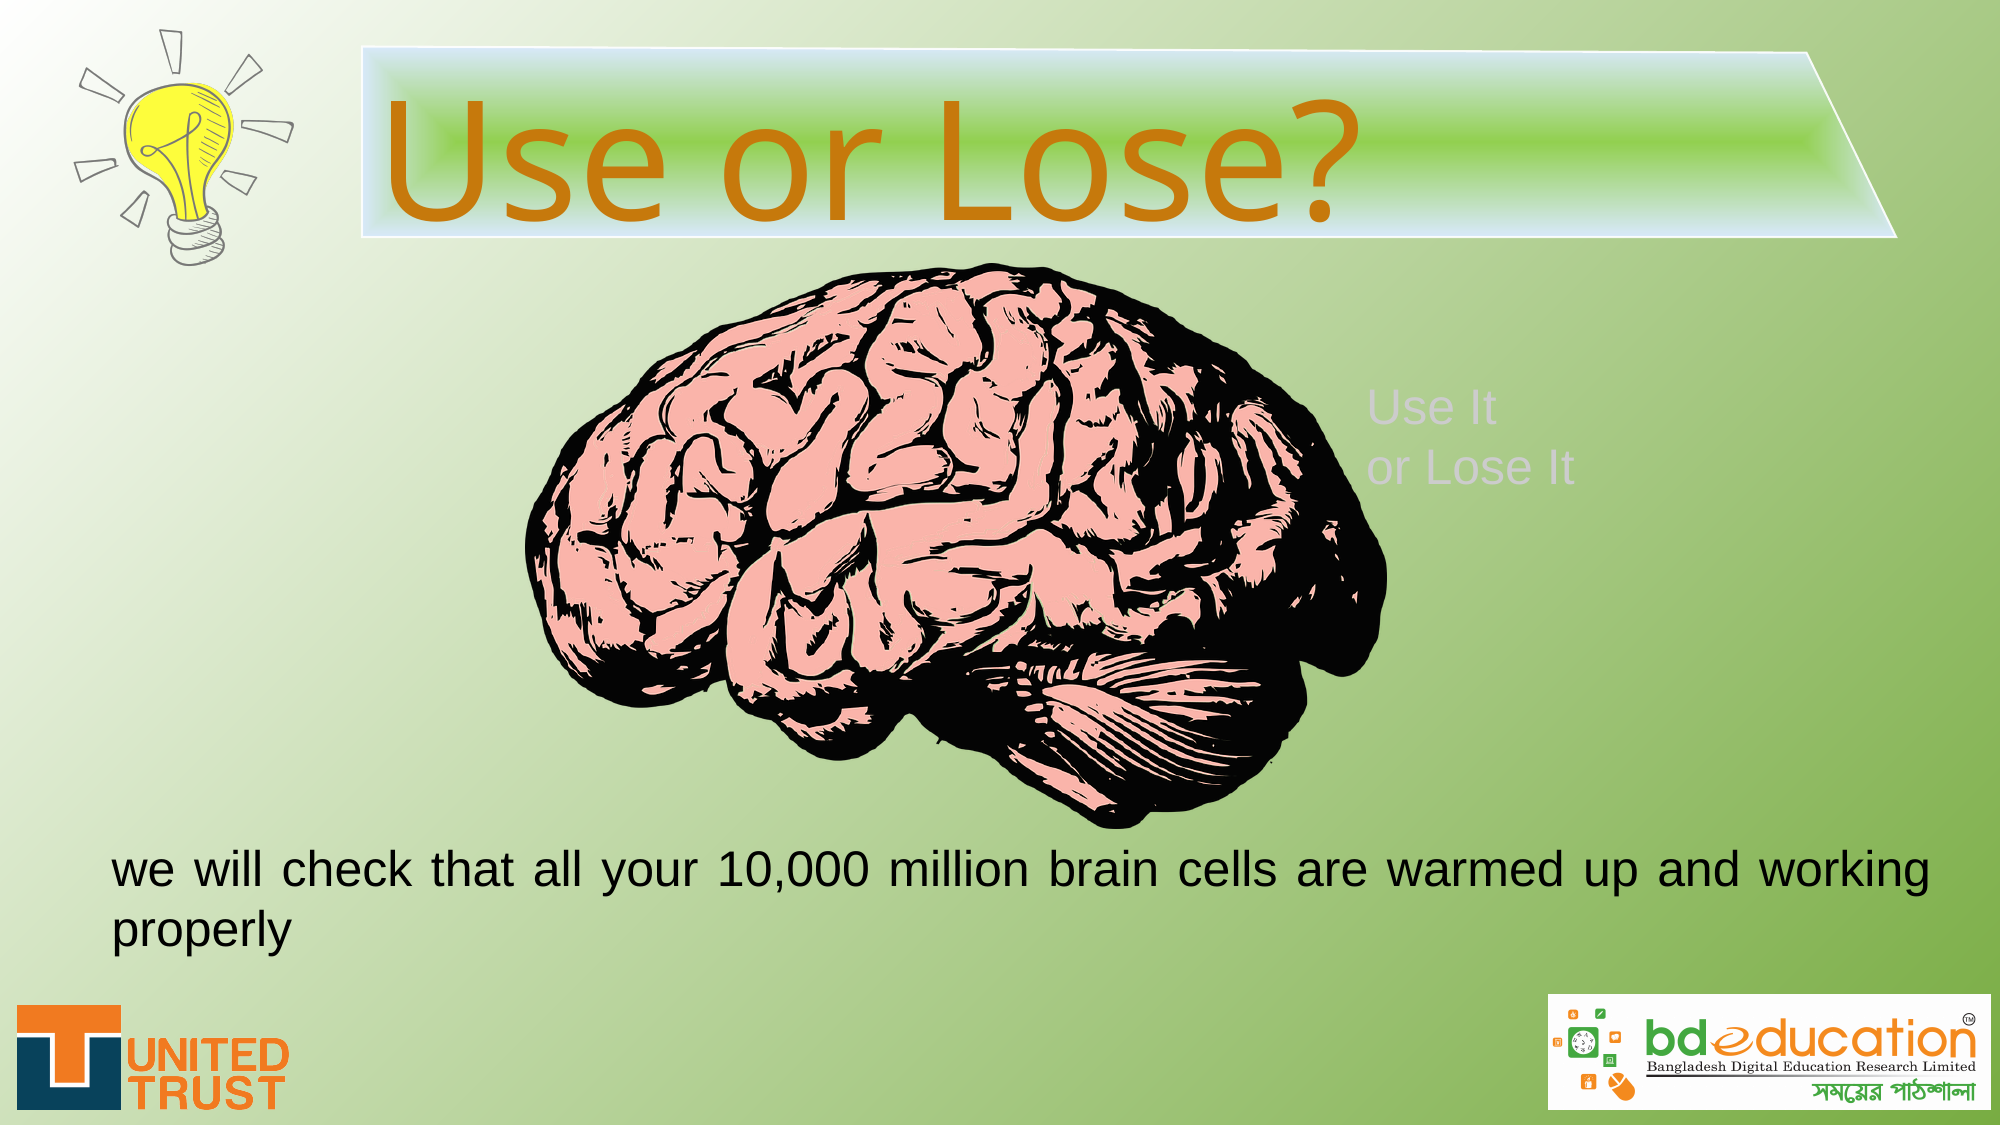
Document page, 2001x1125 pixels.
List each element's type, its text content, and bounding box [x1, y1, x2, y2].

picture [1548, 994, 1991, 1110]
text_box Use It or Lose It [1387, 366, 1743, 502]
picture [17, 0, 362, 326]
text_box we will check that all your 10,000 million brain cells are warmed up and working properly [96, 828, 1947, 964]
picture [17, 1005, 289, 1110]
picture [525, 263, 1387, 829]
text_box Use or Lose? [362, 46, 1922, 262]
